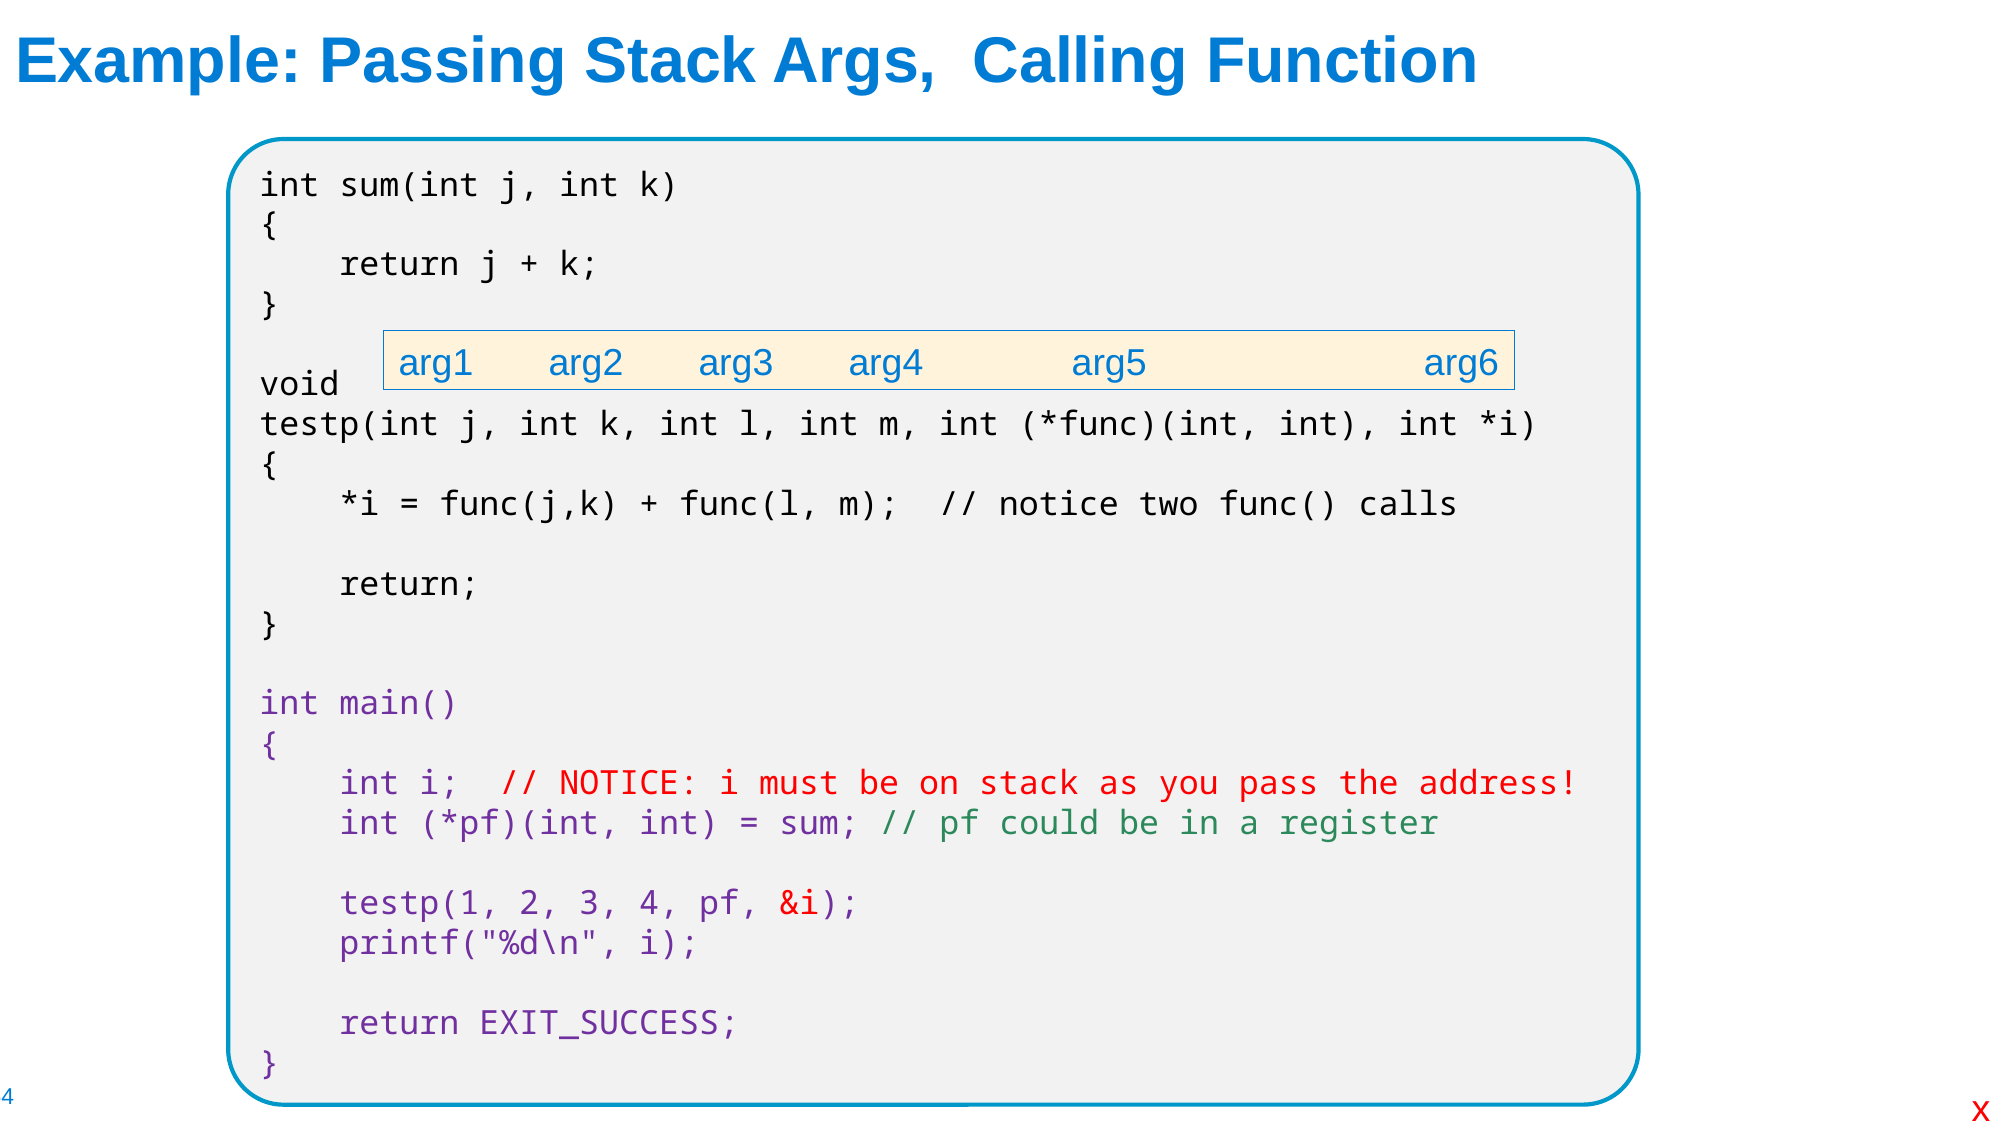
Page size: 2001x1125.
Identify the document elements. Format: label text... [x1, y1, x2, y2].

text_box int sum(int j, int k) { return j + k; } void testp(int j, int k, int l, int m, int (*func)(int, int), int *i) { *i = func(j,k) + func(l, m); // notice two func() calls return; } int main() { int i; // NOTICE: i must be on stack as you pass the address! int (*pf)(int, int) = sum; // pf could be in a register testp(1, 2, 3, 4, pf, &i); printf("%d\n", i); return EXIT_SUCCESS; } [228, 139, 1639, 1105]
text_box x [1956, 1076, 2000, 1125]
text_box arg1 arg2 arg3 arg4 arg5 arg6 [383, 330, 1515, 390]
title Example: Passing Stack Args, Calling Function [0, 2, 1725, 105]
